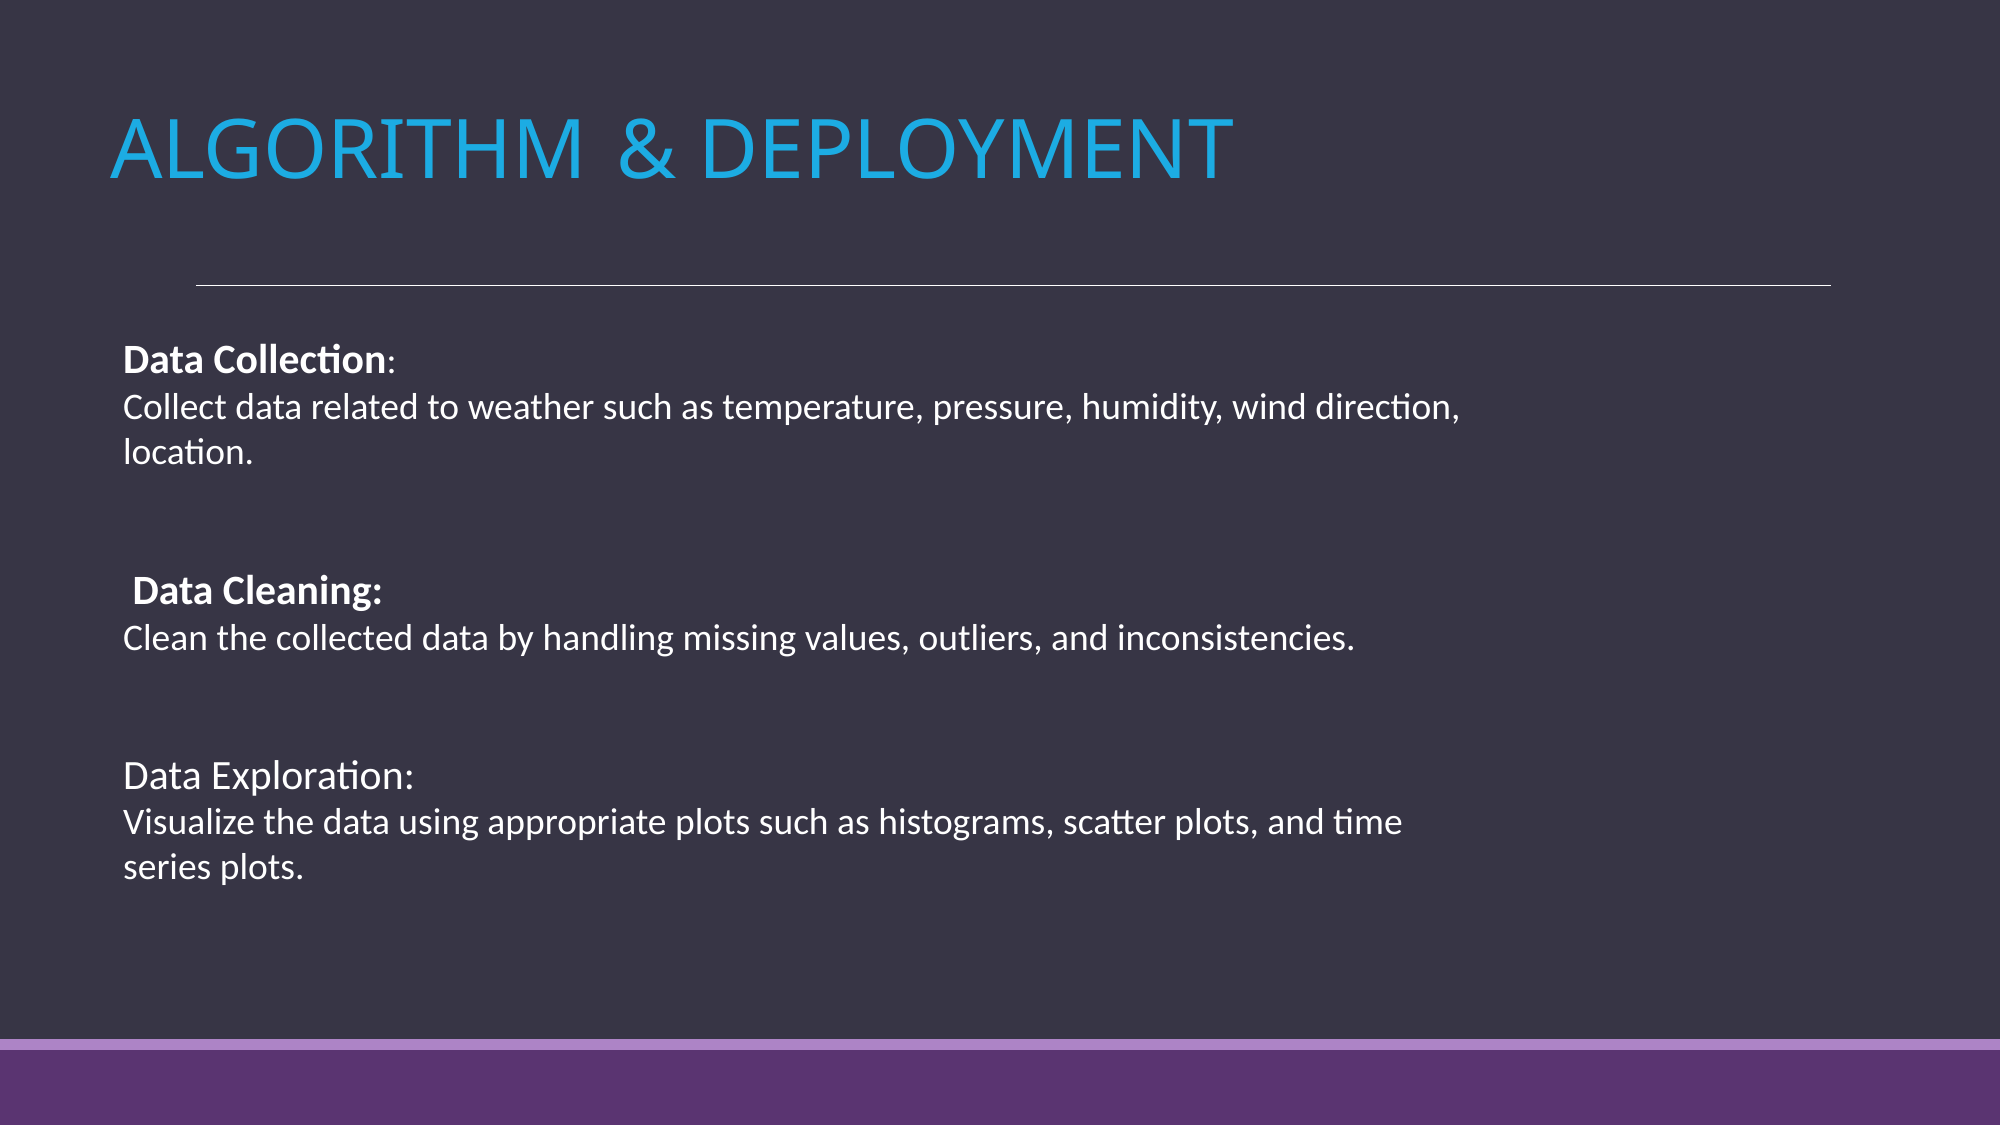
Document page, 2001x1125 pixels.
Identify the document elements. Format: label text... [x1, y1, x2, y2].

title ALGORITHM & DEPLOYMENT [108, 4, 1297, 195]
text_box Data Collection: Collect data related to weather such as temperature, pressure, humidity, wind direction, location. Data Cleaning: Clean the collected data by handling missing values, outliers, and inconsistencies. Data Exploration: Visualize the data using appropriate plots such as histograms, scatter plots, and time series plots. [108, 324, 1496, 895]
